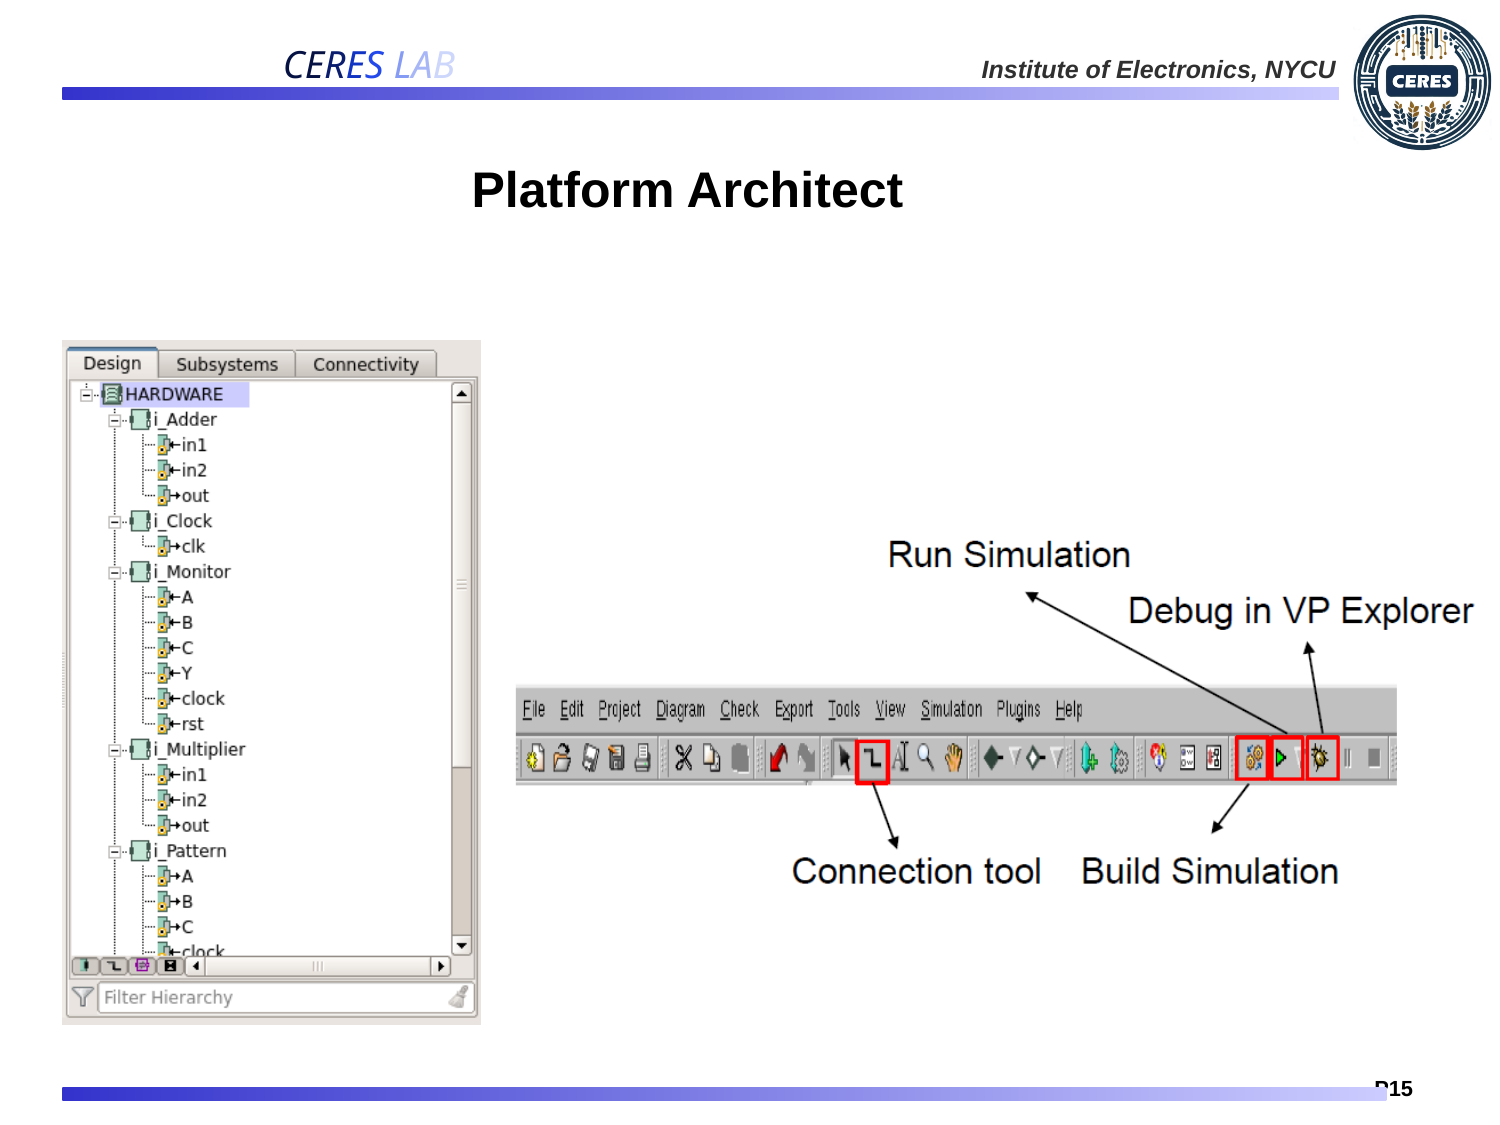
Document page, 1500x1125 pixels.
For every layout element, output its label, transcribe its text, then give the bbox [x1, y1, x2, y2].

picture [62, 340, 481, 1025]
picture [500, 478, 1486, 910]
picture [1353, 14, 1492, 151]
title Platform Architect [62, 124, 1313, 251]
